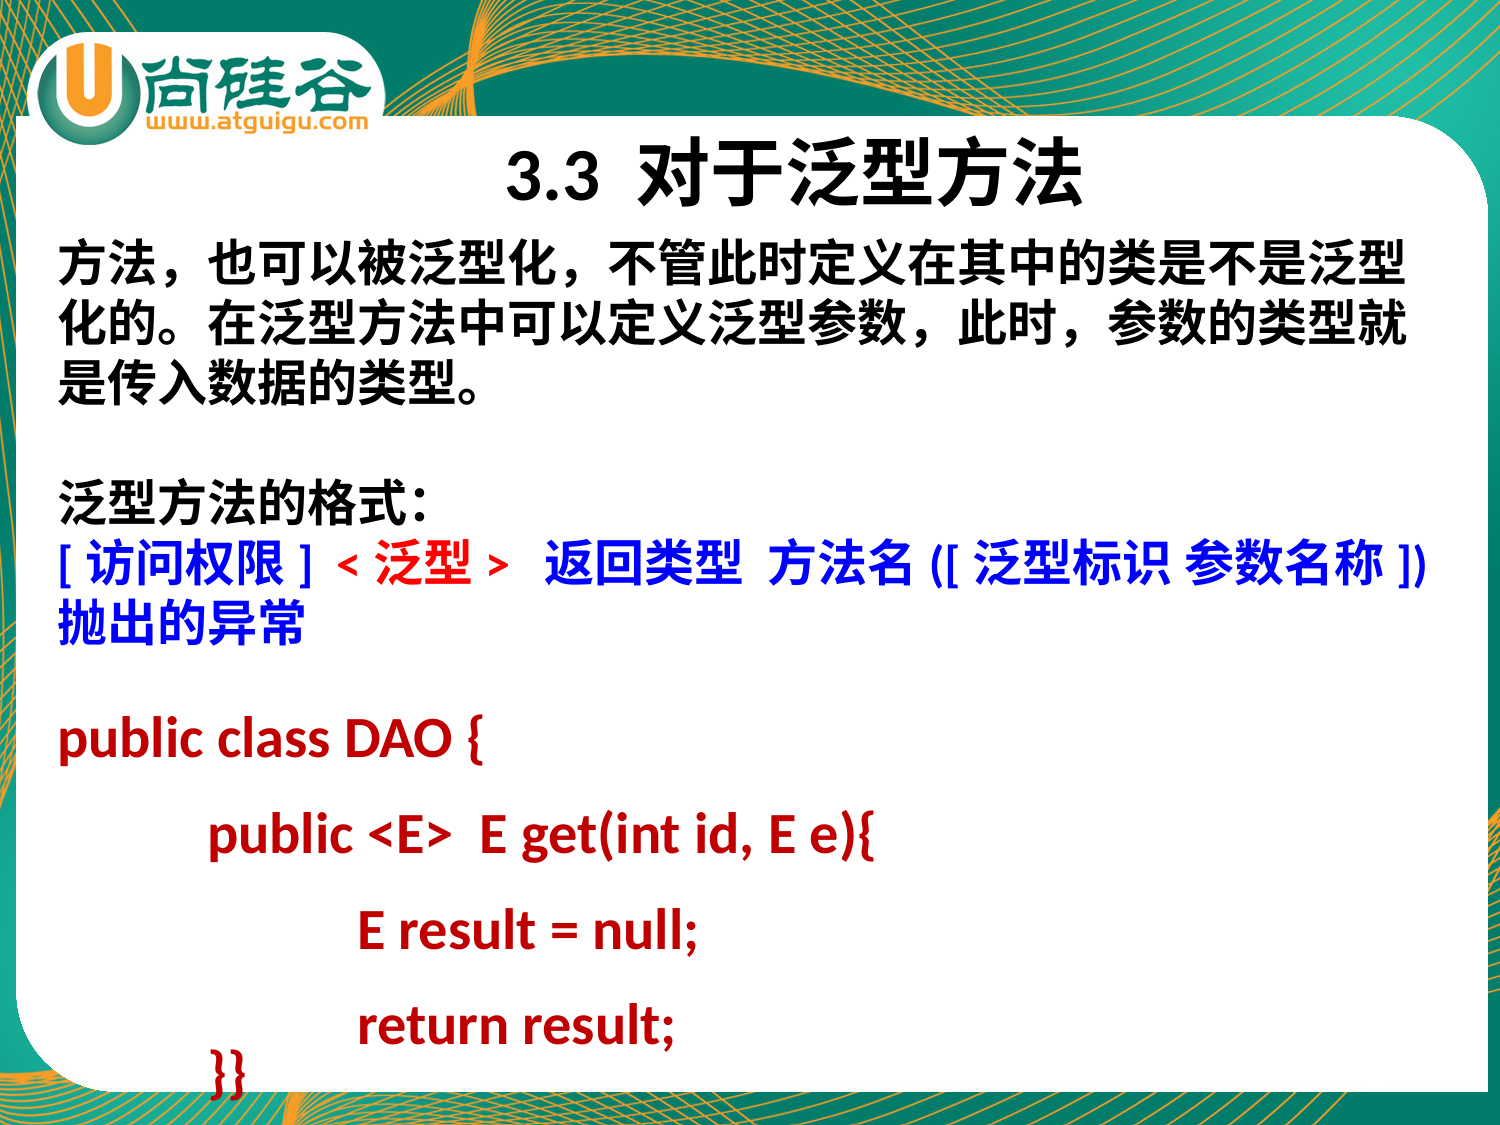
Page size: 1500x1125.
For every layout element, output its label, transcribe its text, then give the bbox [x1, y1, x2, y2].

text_box 3.3 对于泛型方法 [490, 117, 1128, 223]
picture [0, 0, 1500, 1125]
text_box 方法，也可以被泛型化，不管此时定义在其中的类是不是泛型化的。在泛型方法中可以定义泛型参数，此时，参数的类型就是传入数据的类型。 泛型方法的格式： [访问权限] <泛型> 返回类型 方法名([泛型标识 参数名称]) 抛出的异常 public class DAO { public <E> E get(int id, E e){ E result = null; return result; }} [42, 224, 1472, 1112]
